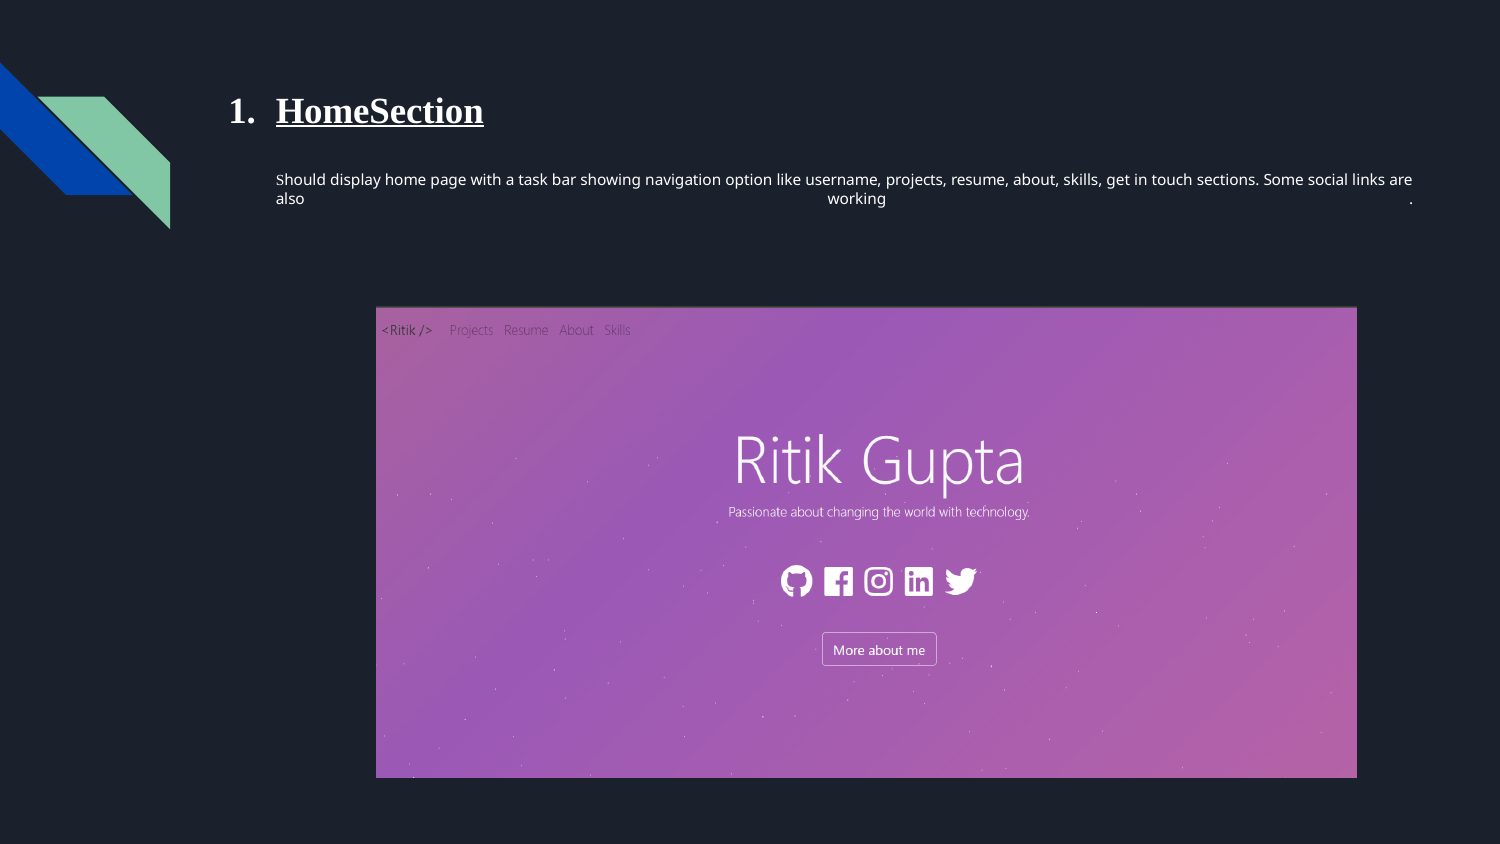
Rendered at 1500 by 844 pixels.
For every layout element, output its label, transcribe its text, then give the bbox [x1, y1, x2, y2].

title HomeSection Should display home page with a task bar showing navigation option like username, projects, resume, about, skills, get in touch sections. Some social links are also working . [213, 71, 1429, 279]
picture [375, 306, 1358, 779]
